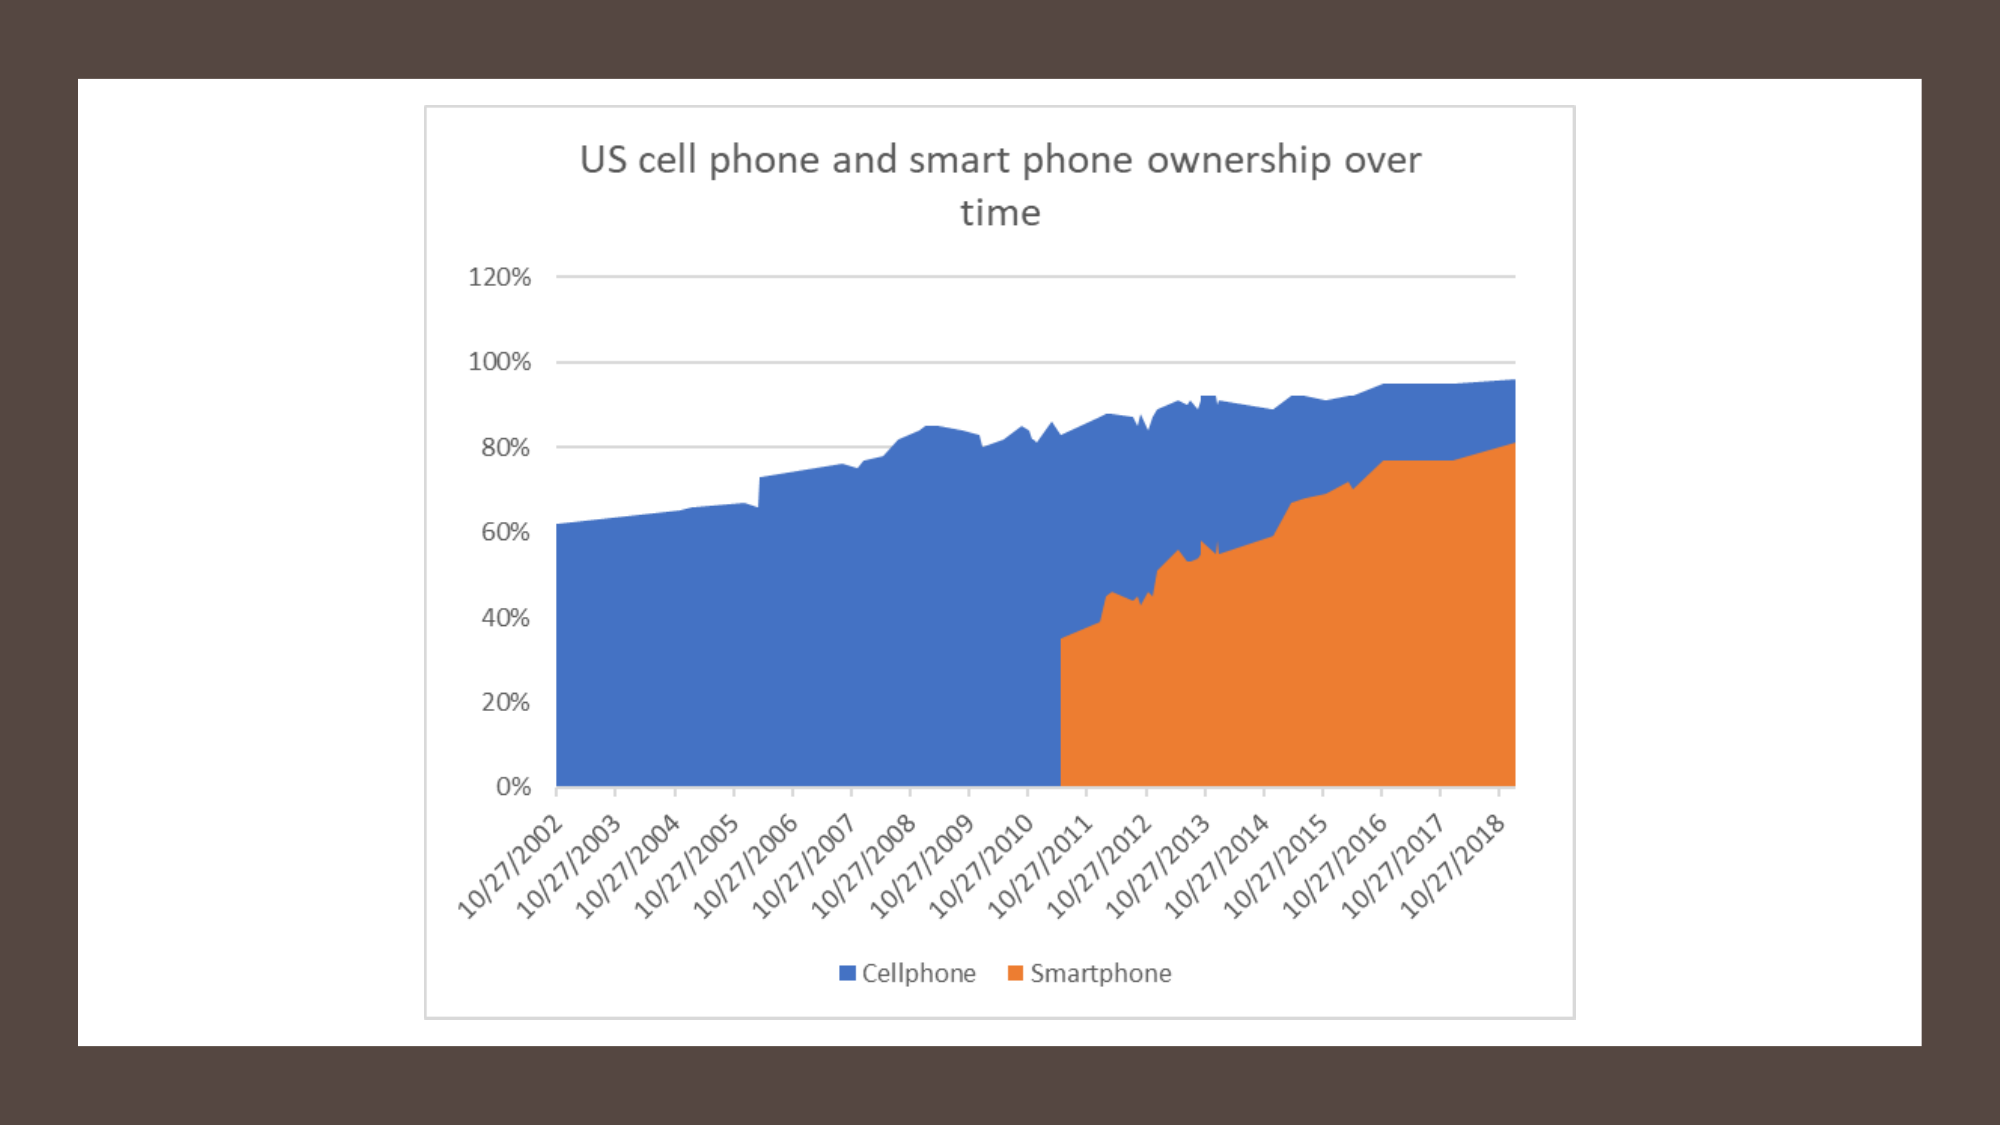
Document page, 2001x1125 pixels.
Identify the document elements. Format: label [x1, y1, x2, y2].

picture [424, 105, 1576, 1020]
text_box [77, 78, 1923, 1047]
text_box [0, 0, 2000, 1125]
